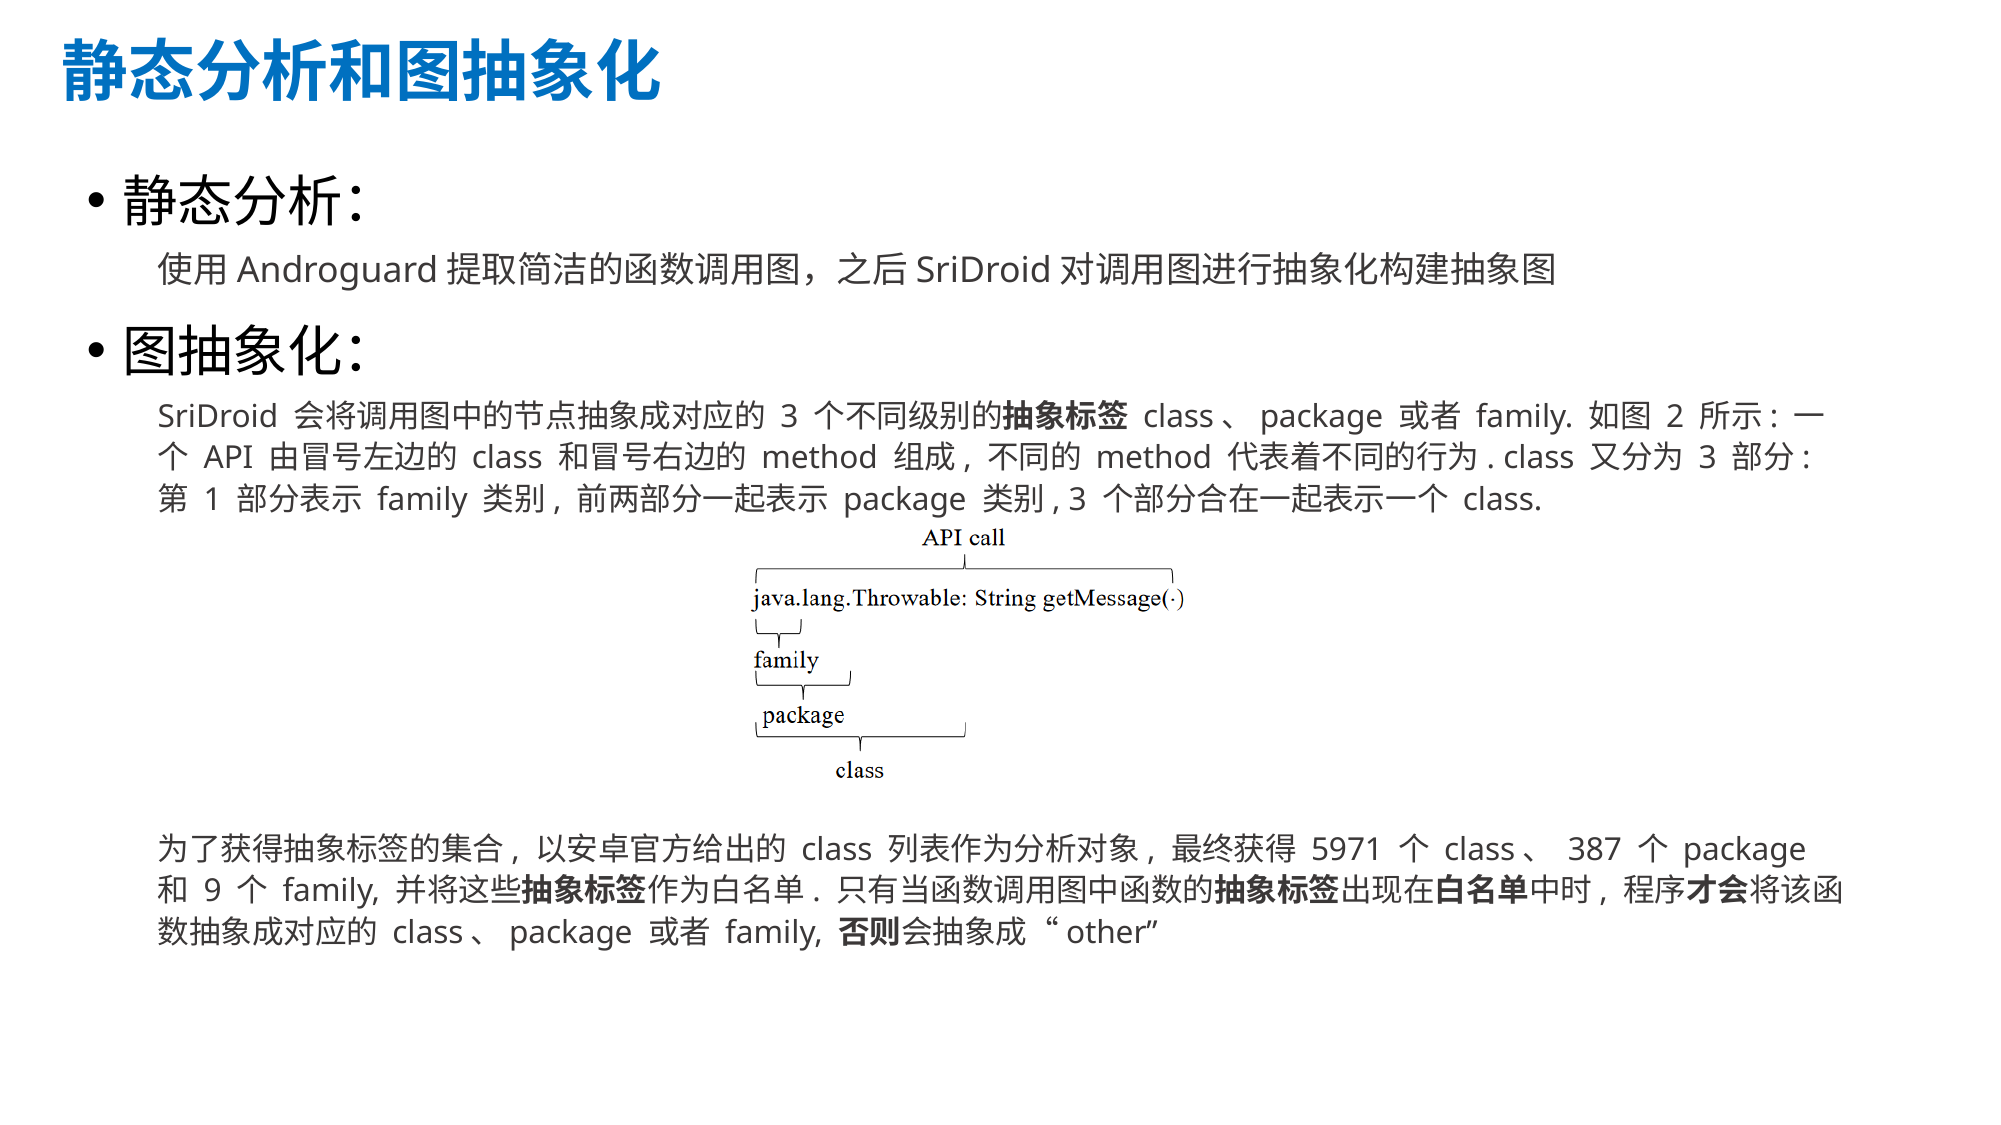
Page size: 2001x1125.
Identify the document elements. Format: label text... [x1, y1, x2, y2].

picture [703, 523, 1229, 787]
title 静态分析和图抽象化 [46, 36, 869, 111]
list 静态分析： 使用Androguard提取简洁的函数调用图，之后SriDroid对调用图进行抽象化构建抽象图 图抽象化： SriDroid 会将调用图中的节点抽象成对应的 3 个不同级别的抽象标签 class、package 或者 family. 如图 2 所示: 一个 API 由冒号左边的 class 和冒号右边的 method 组成, 不同的 method 代表着不同的行为. class 又分为 3 部分: 第 1 部分表示 family 类别, 前两部分一起表示 package 类别, 3 个部分合在一起表示一个 class. 为了获得抽象标签的集合, 以安卓官方给出的 class 列表作为分析对象, 最终获得 5971 个 class、 387 个 package 和 9 个 family, 并将这些抽象标签作为白名单. 只有当函数调用图中函数的抽象标签出现在白名单中时, 程序才会将该函数抽象成对应的 class、package 或者 family, 否则会抽象成“other” [71, 152, 1861, 973]
